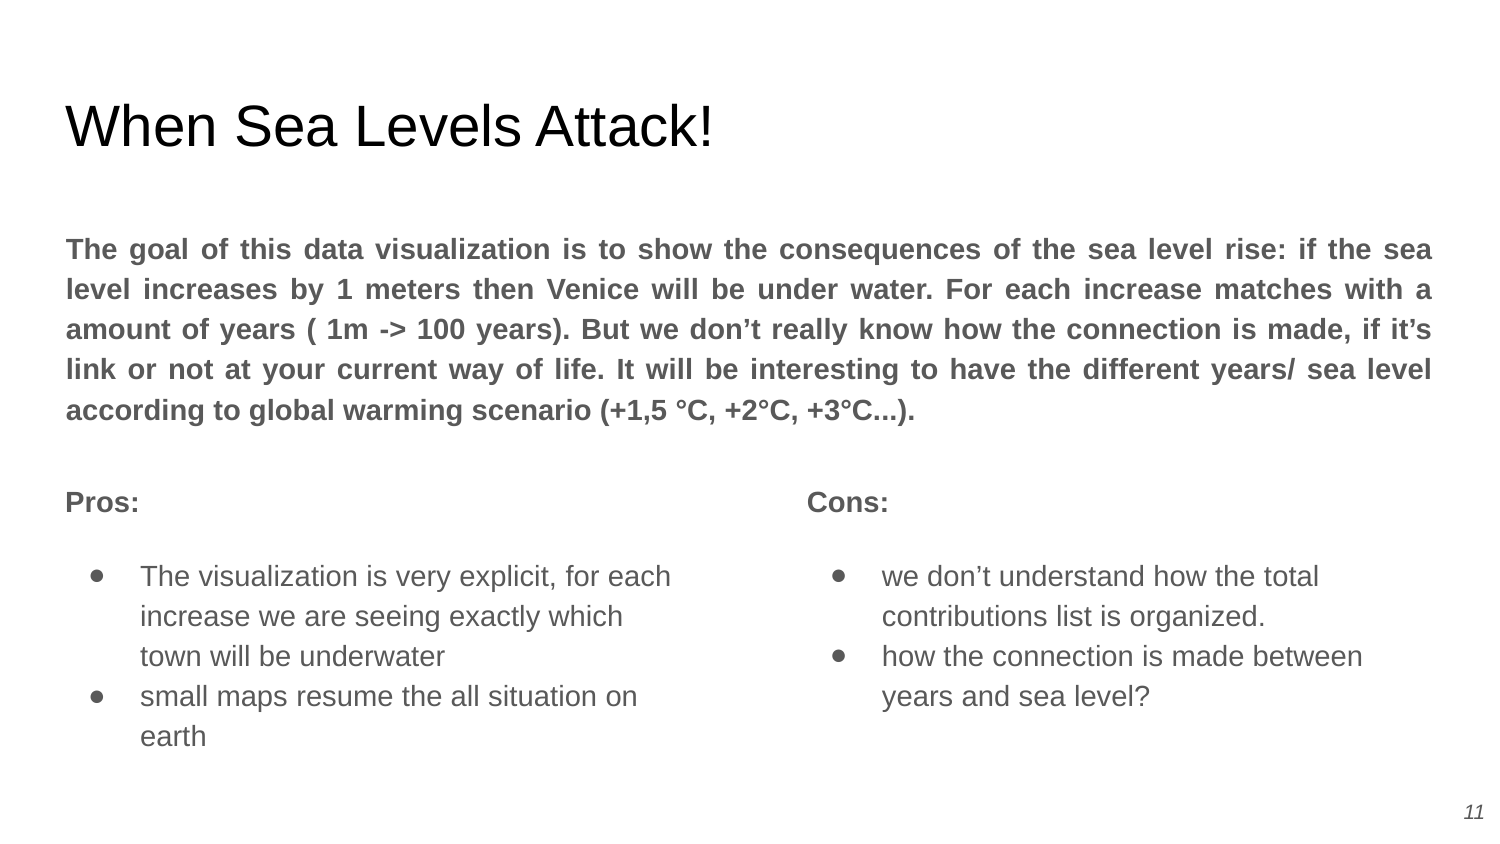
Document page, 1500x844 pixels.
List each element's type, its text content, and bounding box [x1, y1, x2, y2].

text_box Cons: we don’t understand how the total contributions list is organized. how the connection is made between years and sea level? [792, 463, 1449, 791]
text_box The goal of this data visualization is to show the consequences of the sea level rise: if the sea level increases by 1 meters then Venice will be under water. For each increase matches with a amount of years ( 1m -> 100 years). But we don’t really know how the connection is made, if it’s link or not at your current way of life. It will be interesting to have the different years/ sea level according to global warming scenario (+1,5 °C, +2°C, +3°C...). [51, 209, 1449, 394]
text_box Pros: The visualization is very explicit, for each increase we are seeing exactly which town will be underwater small maps resume the all situation on earth [50, 463, 707, 791]
text_box <numéro> [1252, 779, 1500, 844]
text_box When Sea Levels Attack! [51, 72, 1449, 167]
